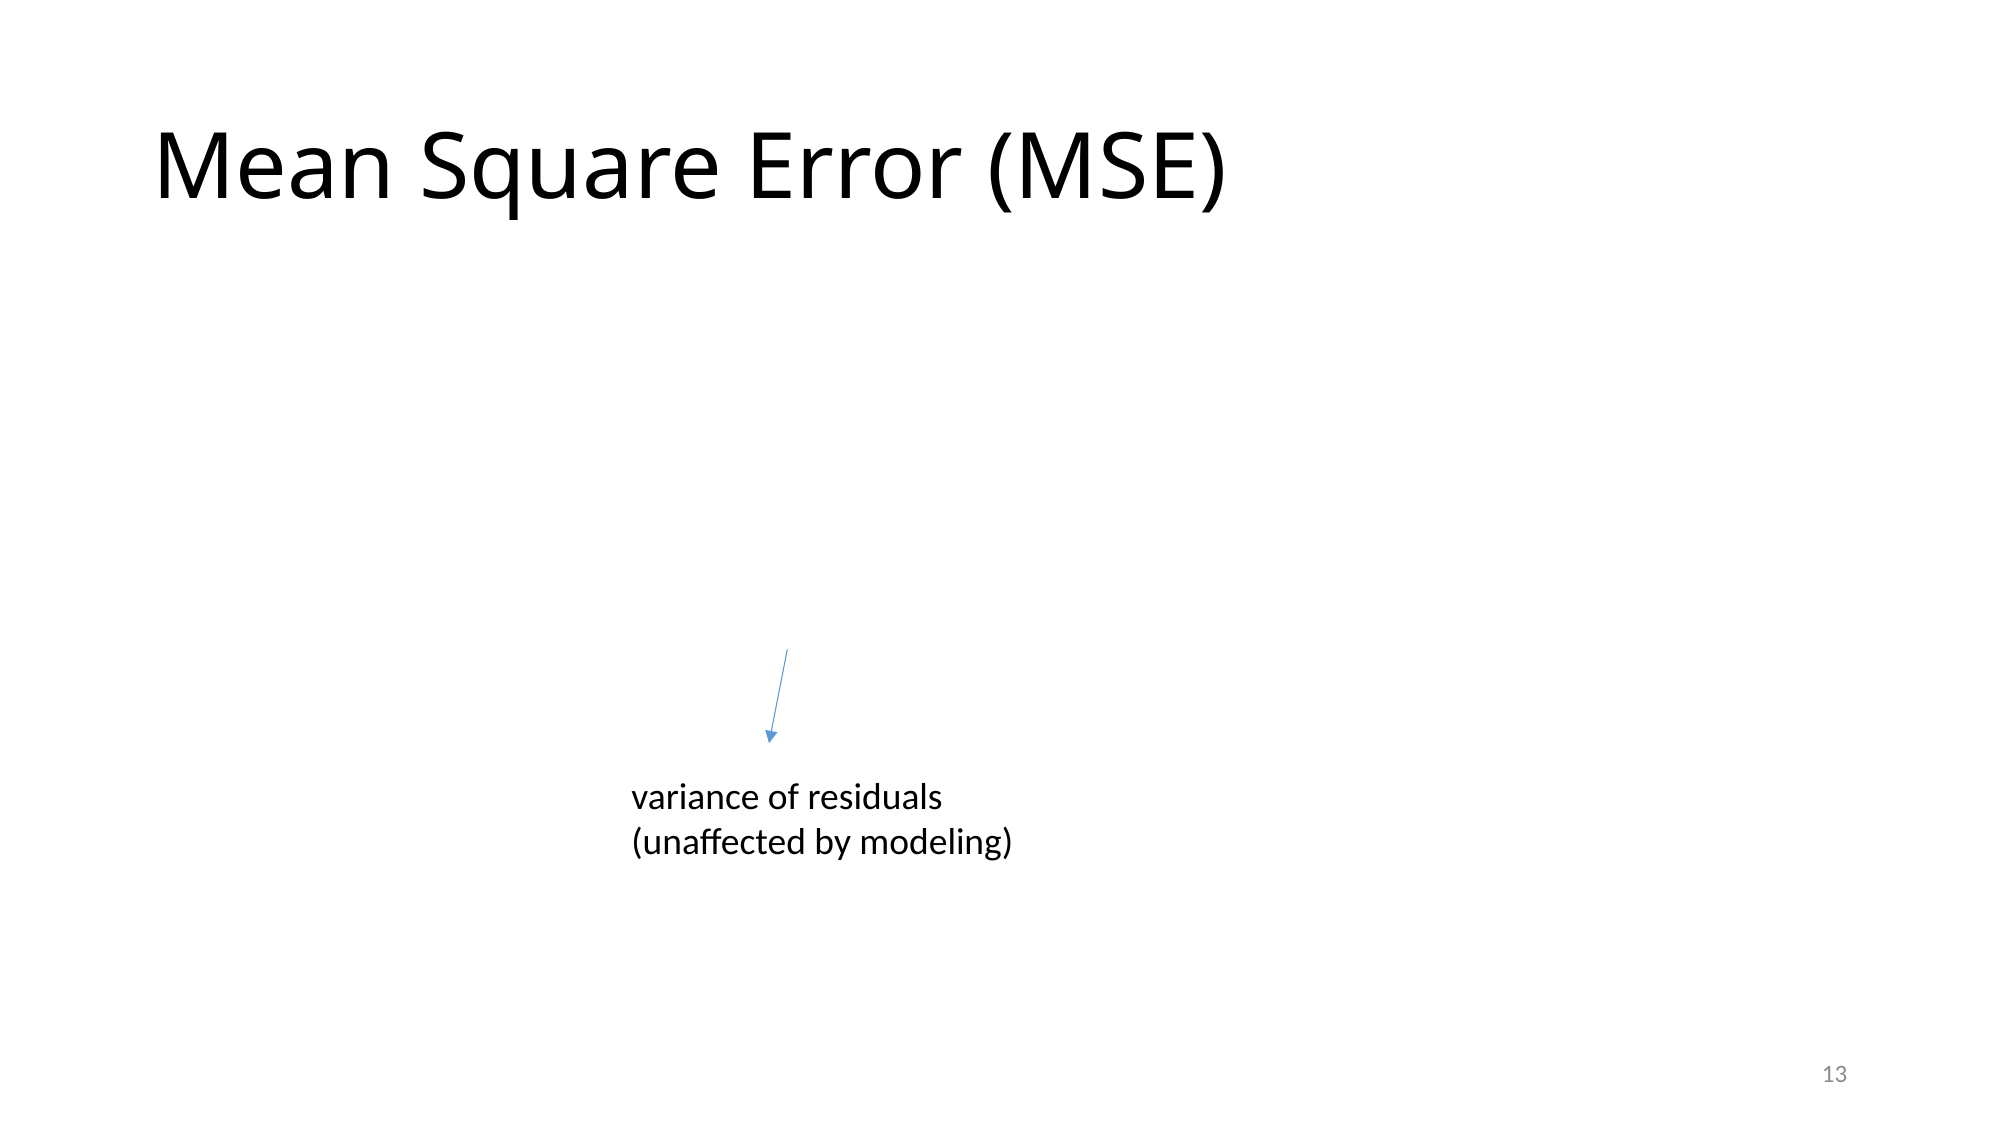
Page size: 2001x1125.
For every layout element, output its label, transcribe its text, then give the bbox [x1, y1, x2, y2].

text_box variance of residuals (unaffected by modeling) [616, 764, 1049, 870]
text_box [768, 649, 788, 744]
title Mean Square Error (MSE) [137, 59, 1863, 278]
slide_number 13 [1412, 1042, 1863, 1103]
